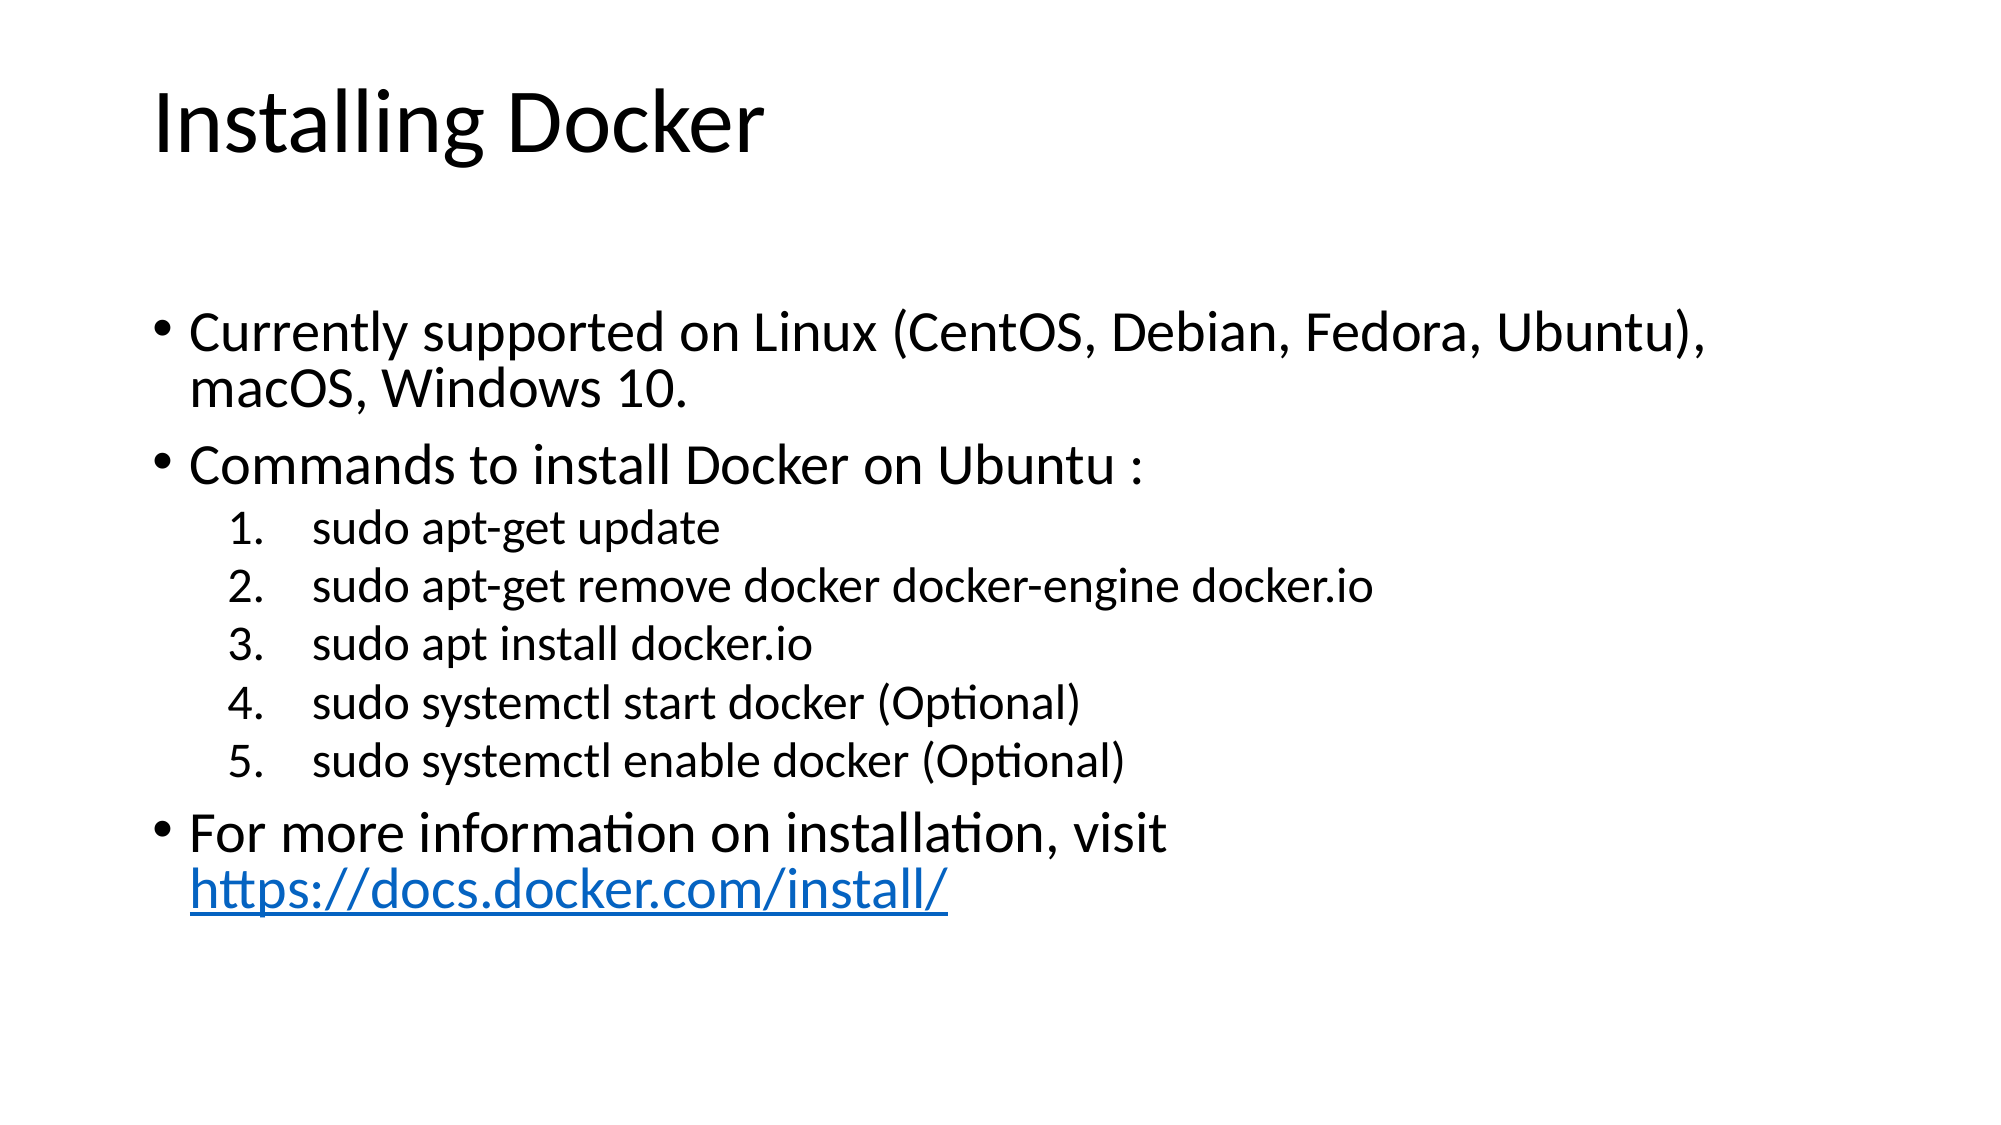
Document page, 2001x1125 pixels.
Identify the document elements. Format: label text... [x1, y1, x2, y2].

list Currently supported on Linux (CentOS, Debian, Fedora, Ubuntu), macOS, Windows 10. Commands to install Docker on Ubuntu : sudo apt-get update sudo apt-get remove docker docker-engine docker.io sudo apt install docker.io sudo systemctl start docker (Optional) sudo systemctl enable docker (Optional) For more information on installation, visit https://docs.docker.com/install/ [137, 299, 1863, 985]
title Installing Docker [137, 59, 1863, 187]
